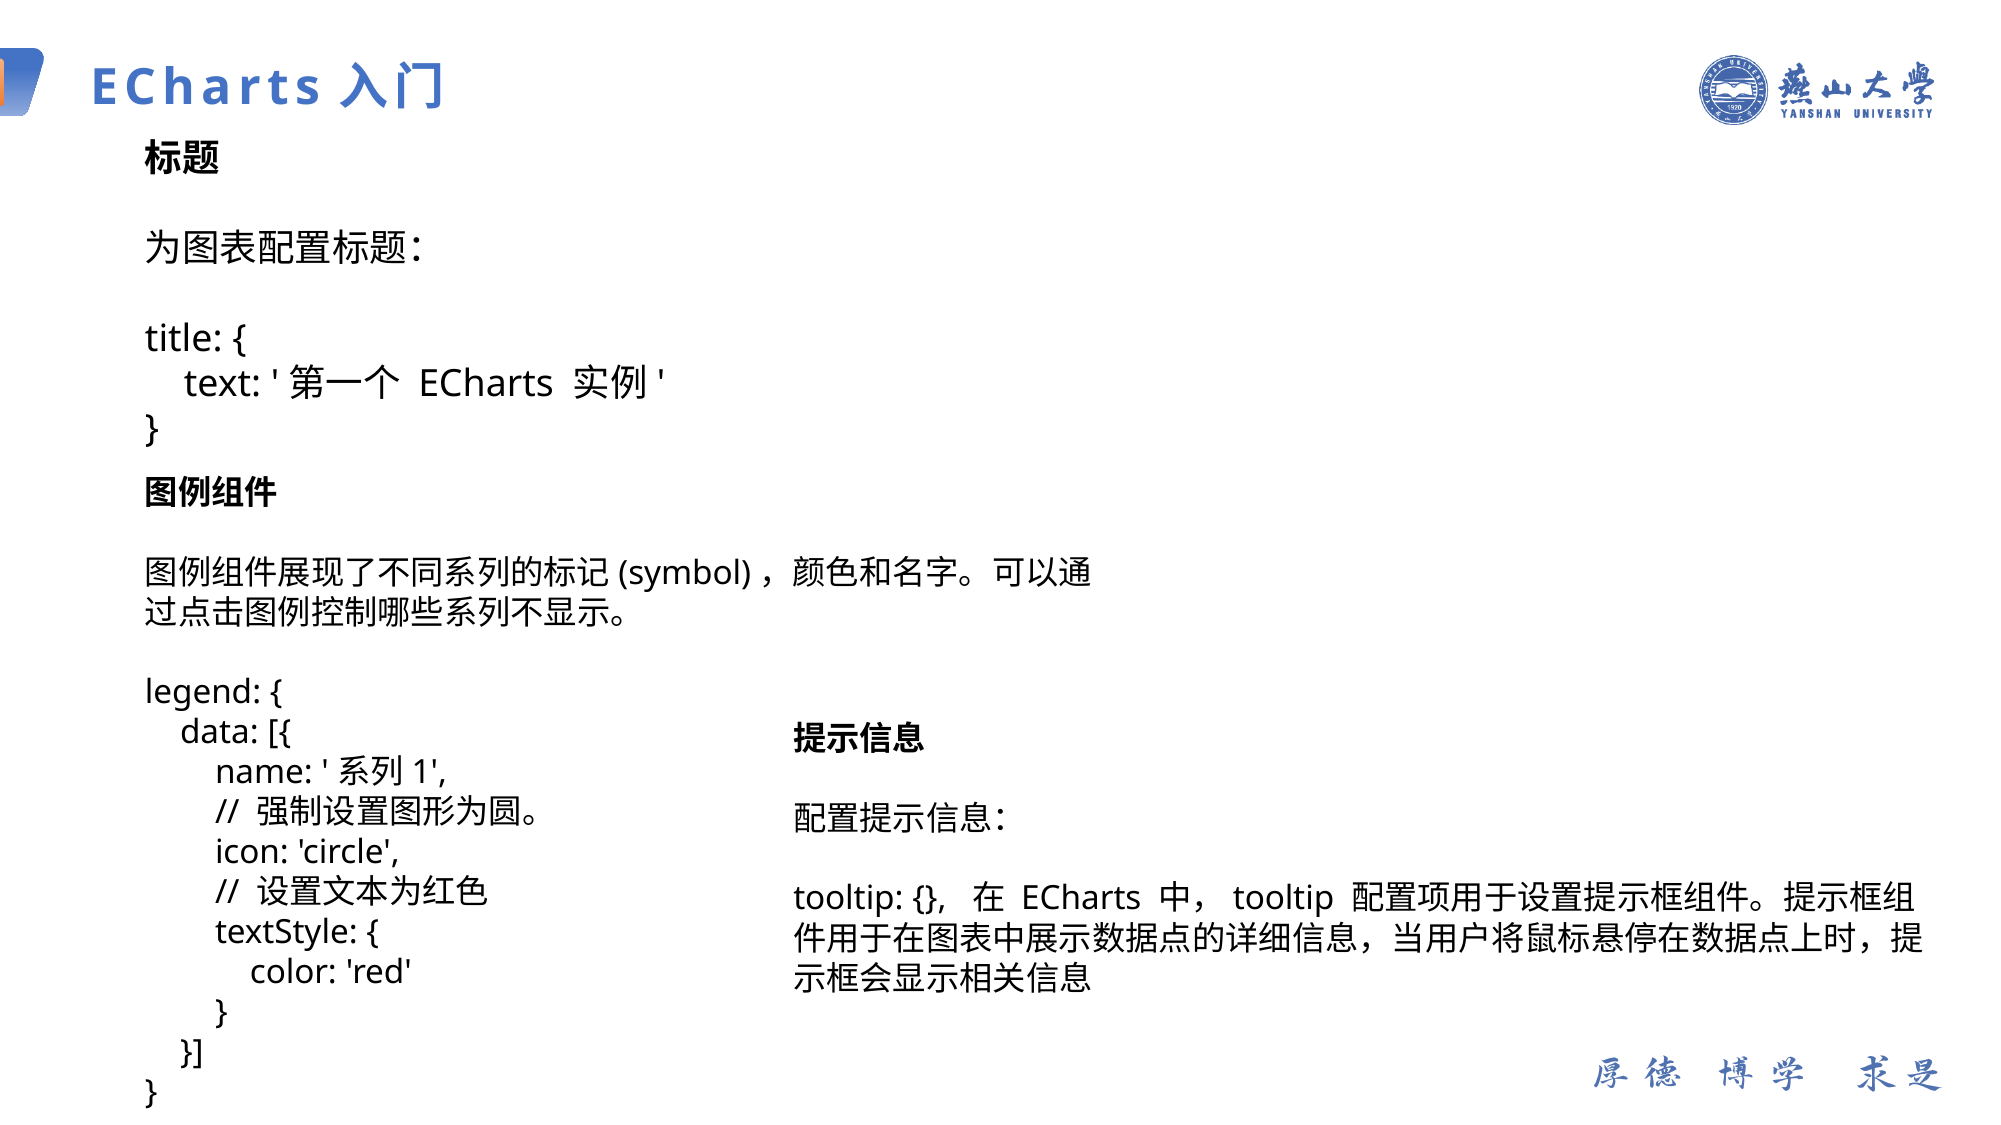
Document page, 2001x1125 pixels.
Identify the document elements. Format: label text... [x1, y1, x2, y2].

text_box 标题 为图表配置标题： title: { text: '第一个 ECharts 实例' } [130, 126, 1131, 457]
text_box ECharts入门 [75, 42, 1378, 126]
text_box 提示信息 配置提示信息： tooltip: {}, 在 ECharts 中，tooltip 配置项用于设置提示框组件。提示框组件用于在图表中展示数据点的详细信息，当用户将鼠标悬停在数据点上时，提示框会显示相关信息 [778, 709, 1957, 1004]
text_box 图例组件 图例组件展现了不同系列的标记(symbol)，颜色和名字。可以通过点击图例控制哪些系列不显示。 legend: { data: [{ name: '系列1', // 强制设置图形为圆。 icon: 'circle', // 设置文本为红色 textStyle: { color: 'red' } }] } [130, 463, 1131, 1118]
